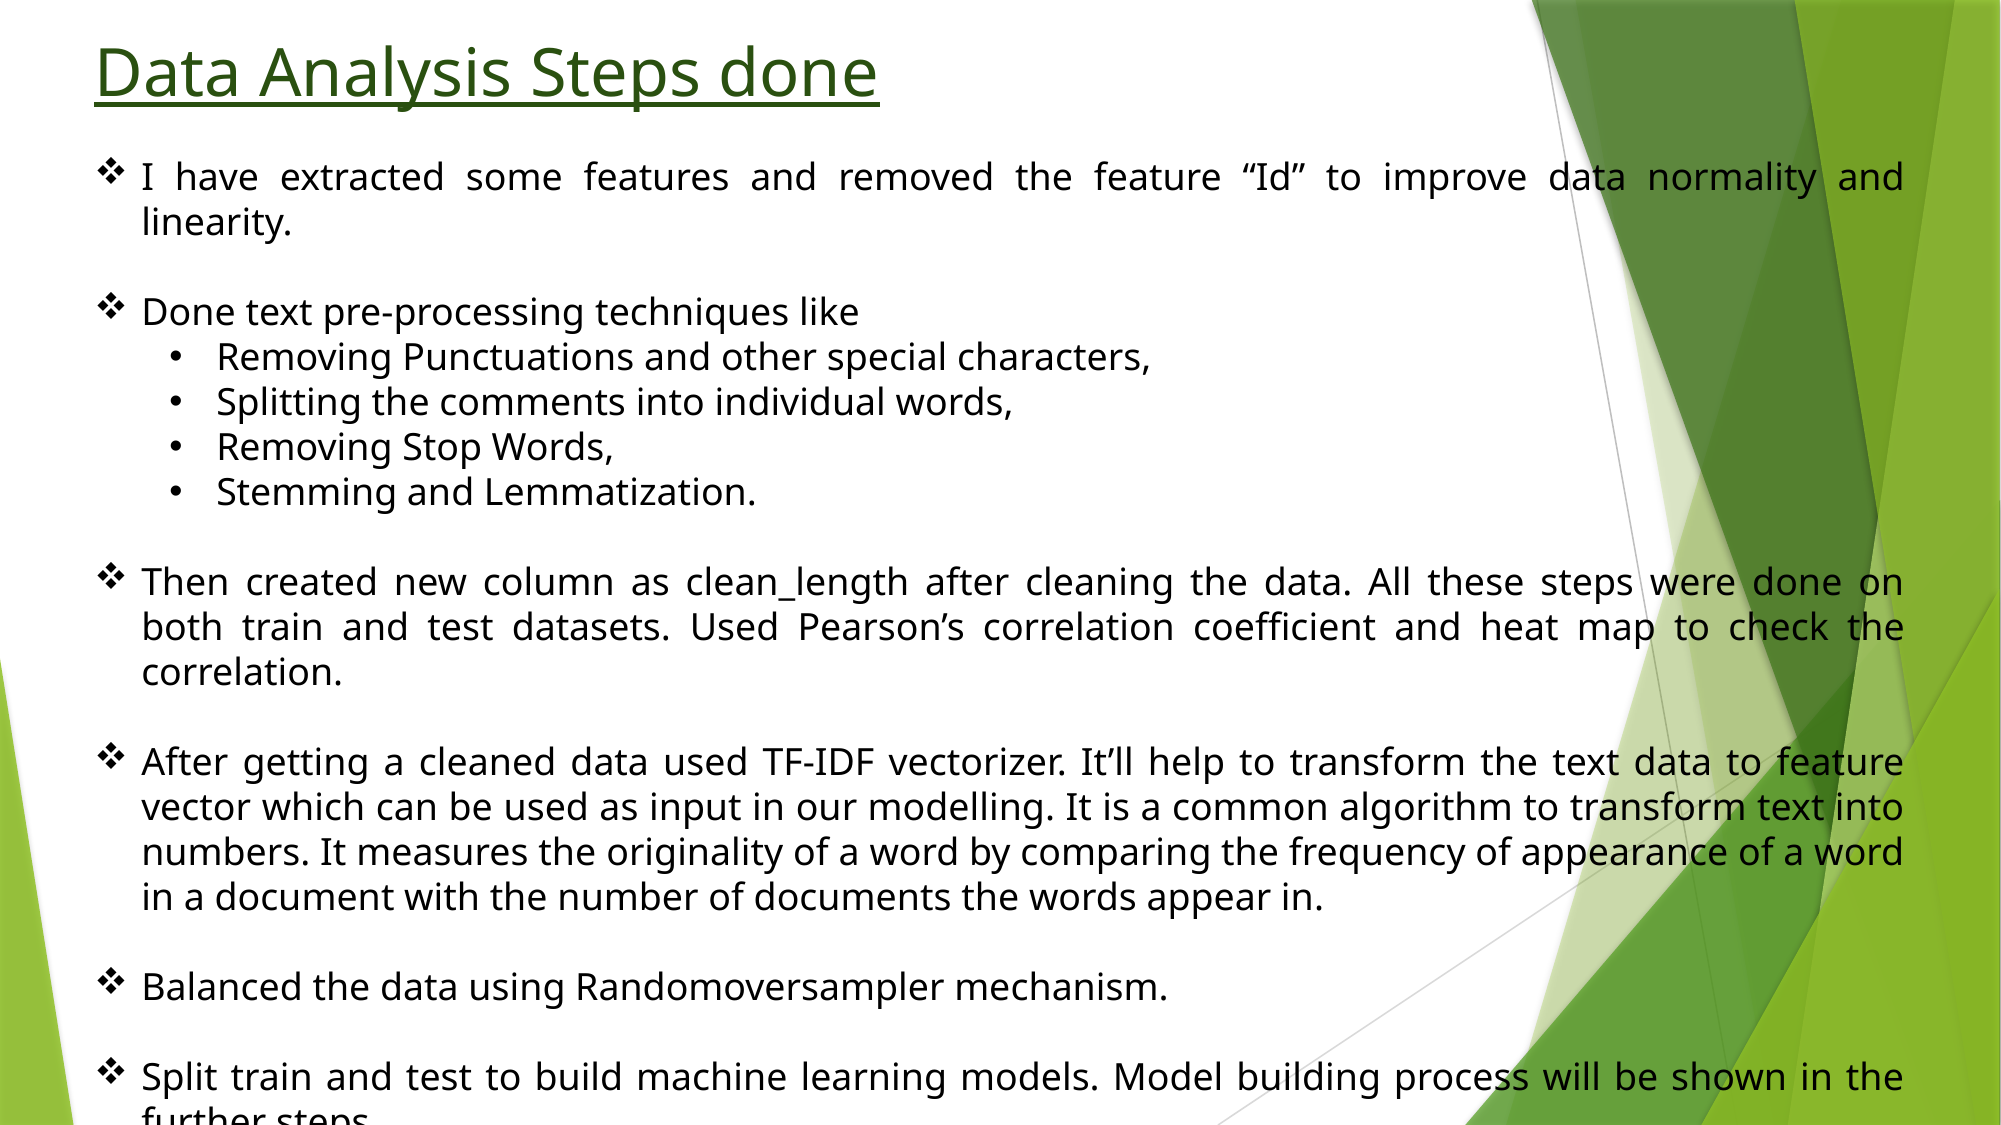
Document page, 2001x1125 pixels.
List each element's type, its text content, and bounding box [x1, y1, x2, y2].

text_box I have extracted some features and removed the feature “Id” to improve data normality and linearity. Done text pre-processing techniques like Removing Punctuations and other special characters, Splitting the comments into individual words, Removing Stop Words, Stemming and Lemmatization. Then created new column as clean_length after cleaning the data. All these steps were done on both train and test datasets. Used Pearson’s correlation coefficient and heat map to check the correlation. After getting a cleaned data used TF-IDF vectorizer. It’ll help to transform the text data to feature vector which can be used as input in our modelling. It is a common algorithm to transform text into numbers. It measures the originality of a word by comparing the frequency of appearance of a word in a document with the number of documents the words appear in. Balanced the data using Randomoversampler mechanism. Split train and test to build machine learning models. Model building process will be shown in the further steps. [79, 145, 1921, 1125]
text_box Data Analysis Steps done [79, 22, 1921, 118]
